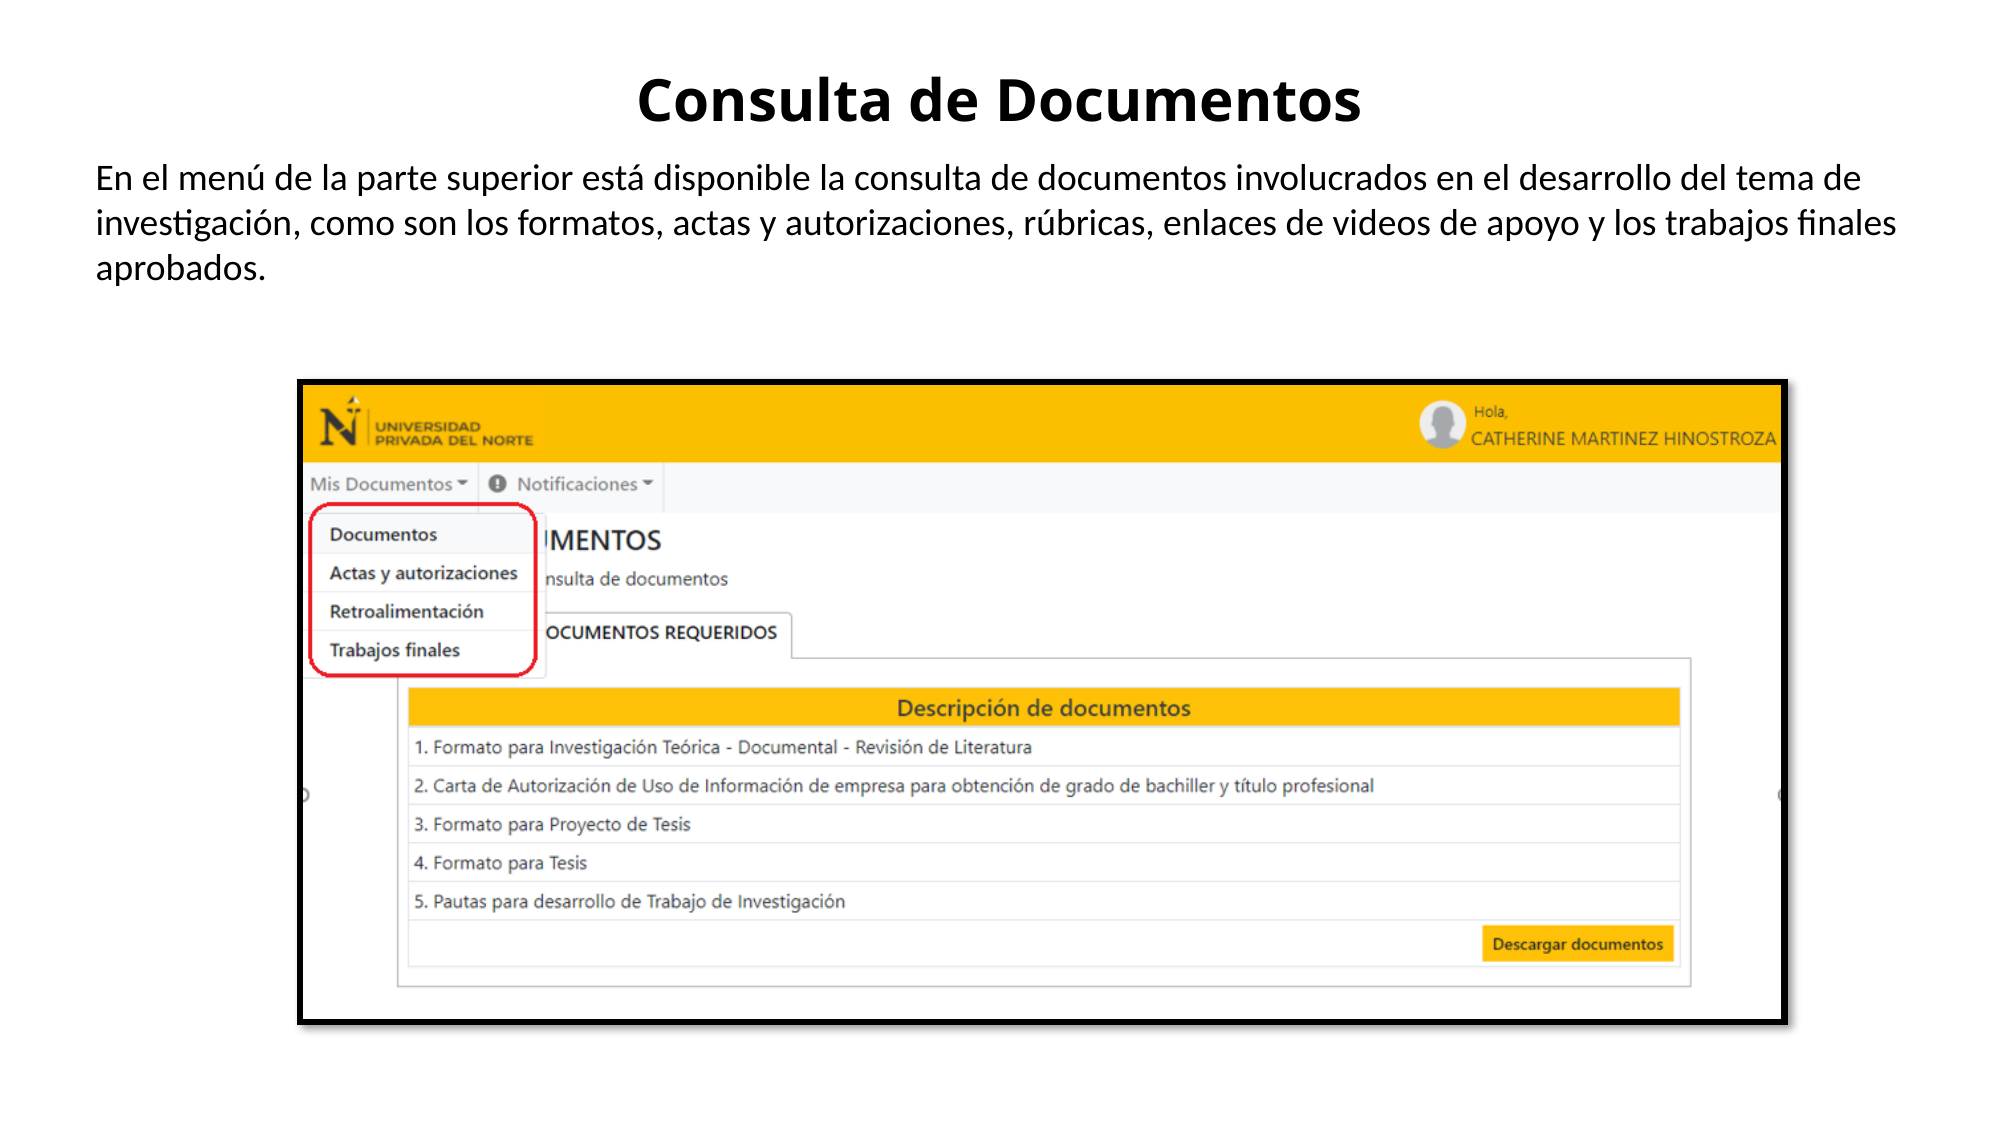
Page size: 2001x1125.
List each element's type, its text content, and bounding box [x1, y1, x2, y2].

text_box En el menú de la parte superior está disponible la consulta de documentos involucrados en el desarrollo del tema de investigación, como son los formatos, actas y autorizaciones, rúbricas, enlaces de videos de apoyo y los trabajos finales aprobados. [80, 145, 1919, 296]
picture [303, 384, 1782, 1019]
title Consulta de Documentos [137, 59, 1863, 145]
